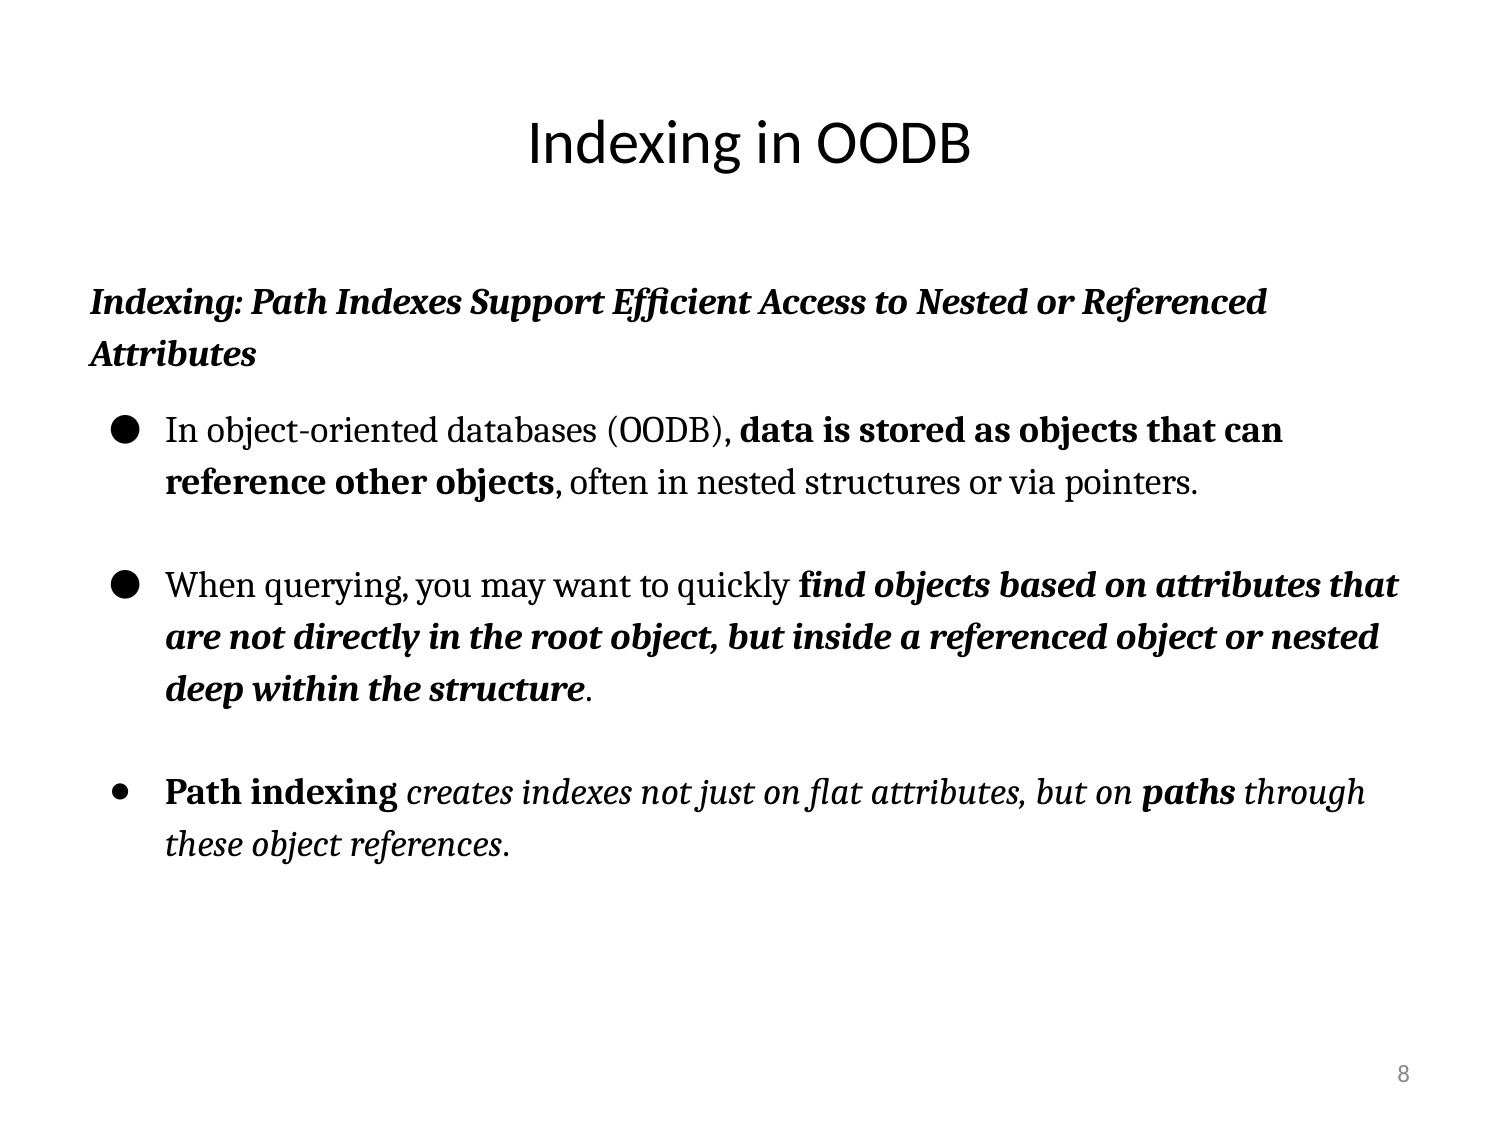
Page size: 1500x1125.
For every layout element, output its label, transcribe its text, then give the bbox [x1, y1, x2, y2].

title Indexing in OODB [75, 45, 1425, 233]
list Indexing: Path Indexes Support Efficient Access to Nested or Referenced Attributes In object-oriented databases (OODB), data is stored as objects that can reference other objects, often in nested structures or via pointers. When querying, you may want to quickly find objects based on attributes that are not directly in the root object, but inside a referenced object or nested deep within the structure. Path indexing creates indexes not just on flat attributes, but on paths through these object references. [75, 262, 1425, 1005]
slide_number ‹#› [1074, 1042, 1425, 1103]
